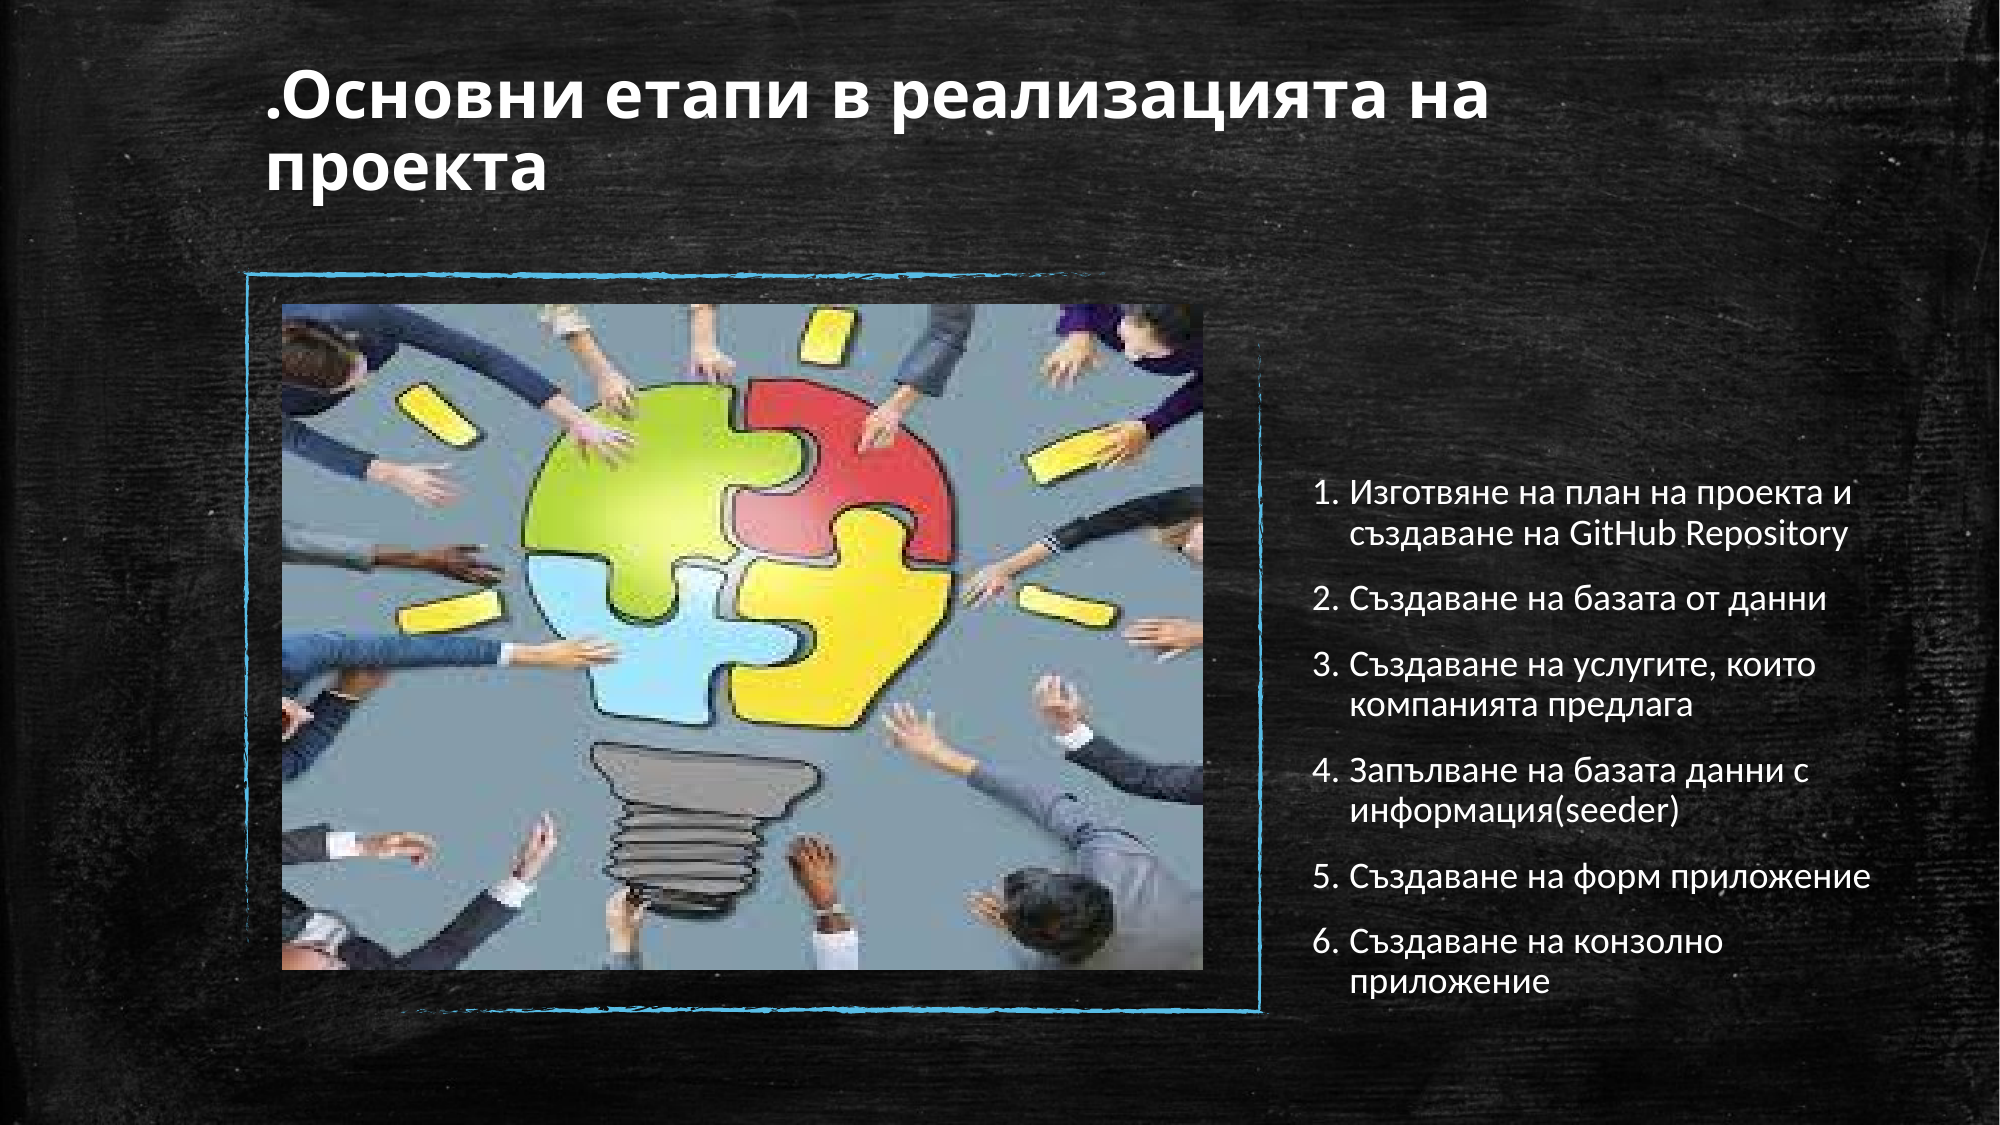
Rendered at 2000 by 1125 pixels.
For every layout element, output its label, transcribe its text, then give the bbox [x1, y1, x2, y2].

list Изготвяне на план на проекта и създаване на GitHub Repository Създаване на базата от данни Създаване на услугите, които компанията предлага Запълване на базата данни с информация(seeder) Създаване на форм приложение Създаване на конзолно приложение [1296, 276, 1919, 1010]
picture [282, 304, 1203, 970]
title .Основни етапи в реализацията на проекта [249, 45, 1750, 213]
